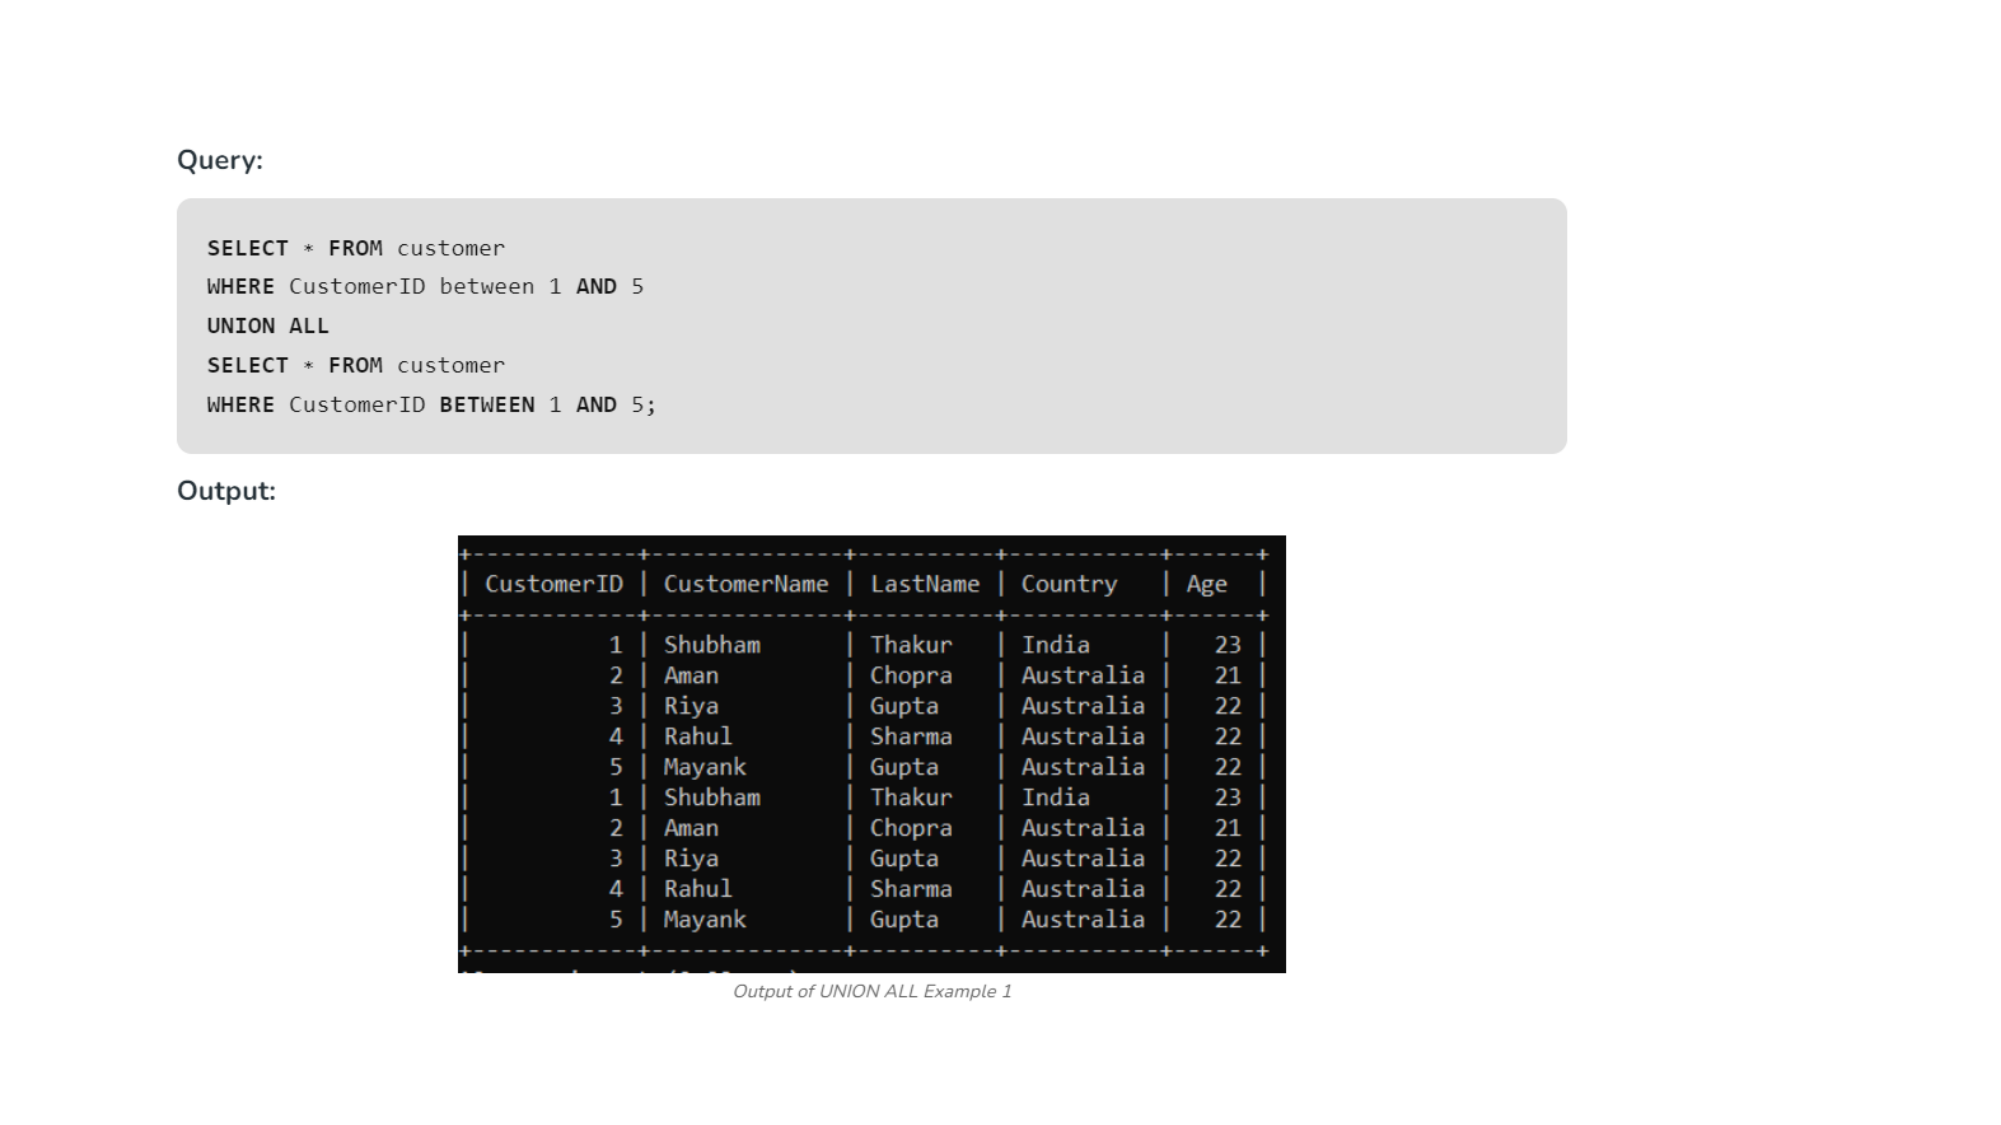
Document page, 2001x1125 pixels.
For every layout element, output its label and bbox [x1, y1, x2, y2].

list [163, 136, 1575, 1014]
